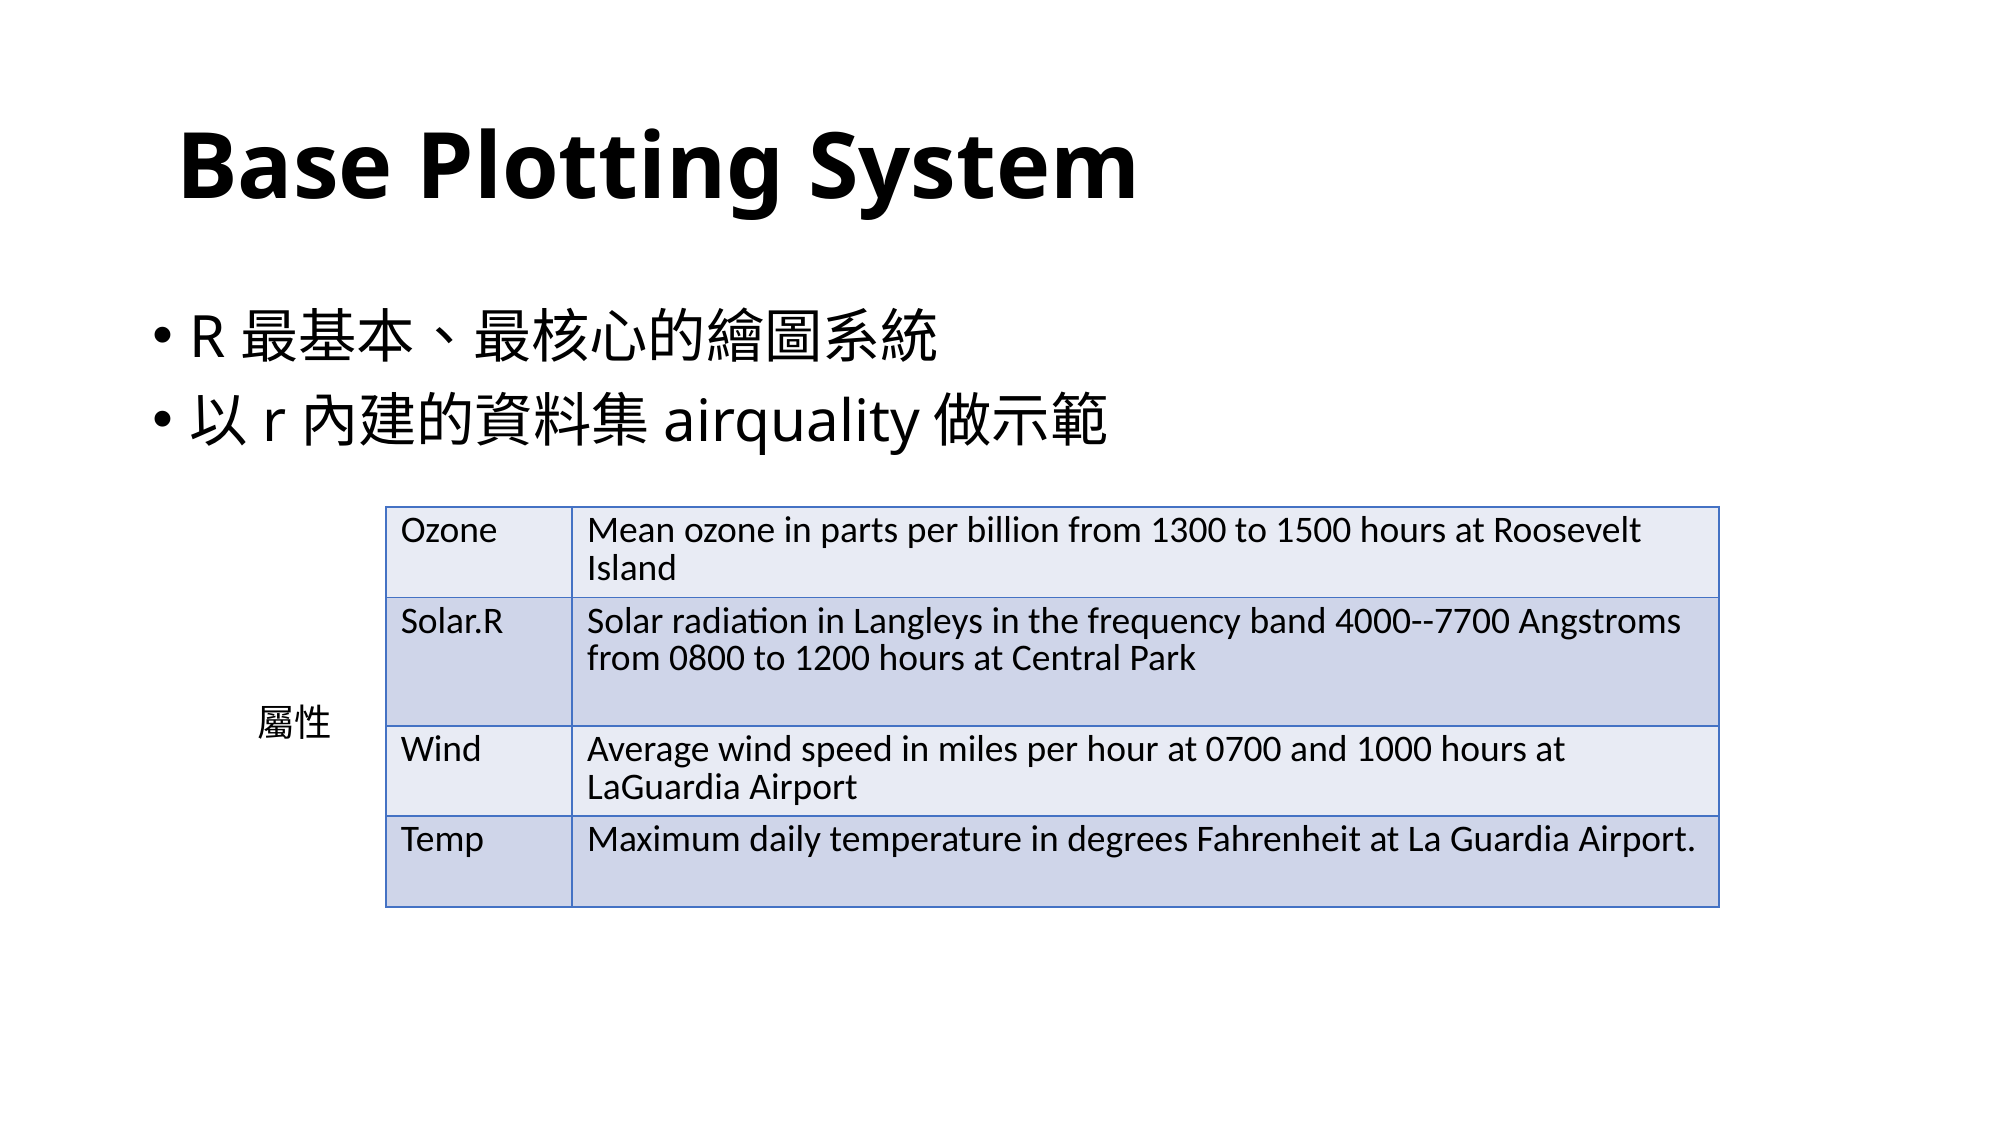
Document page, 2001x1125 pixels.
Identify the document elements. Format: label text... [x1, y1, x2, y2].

table_cell Temp [387, 817, 571, 906]
title Base Plotting System [137, 59, 1863, 278]
list R最基本、最核心的繪圖系統 以r內建的資料集airquality做示範 [137, 299, 1863, 1014]
table_cell Maximum daily temperature in degrees Fahrenheit at La Guardia Airport. [573, 817, 1718, 906]
table_cell Average wind speed in miles per hour at 0700 and 1000 hours at LaGuardia Airport [573, 727, 1718, 815]
text_box 屬性 [242, 692, 363, 752]
table_cell Solar.R [387, 598, 571, 725]
table_cell Solar radiation in Langleys in the frequency band 4000--7700 Angstroms from 0800 to 1200 hours at Central Park [573, 598, 1718, 725]
table_cell Wind [387, 727, 571, 815]
table_header Ozone [387, 508, 571, 597]
table_header Mean ozone in parts per billion from 1300 to 1500 hours at Roosevelt Island [573, 508, 1718, 597]
